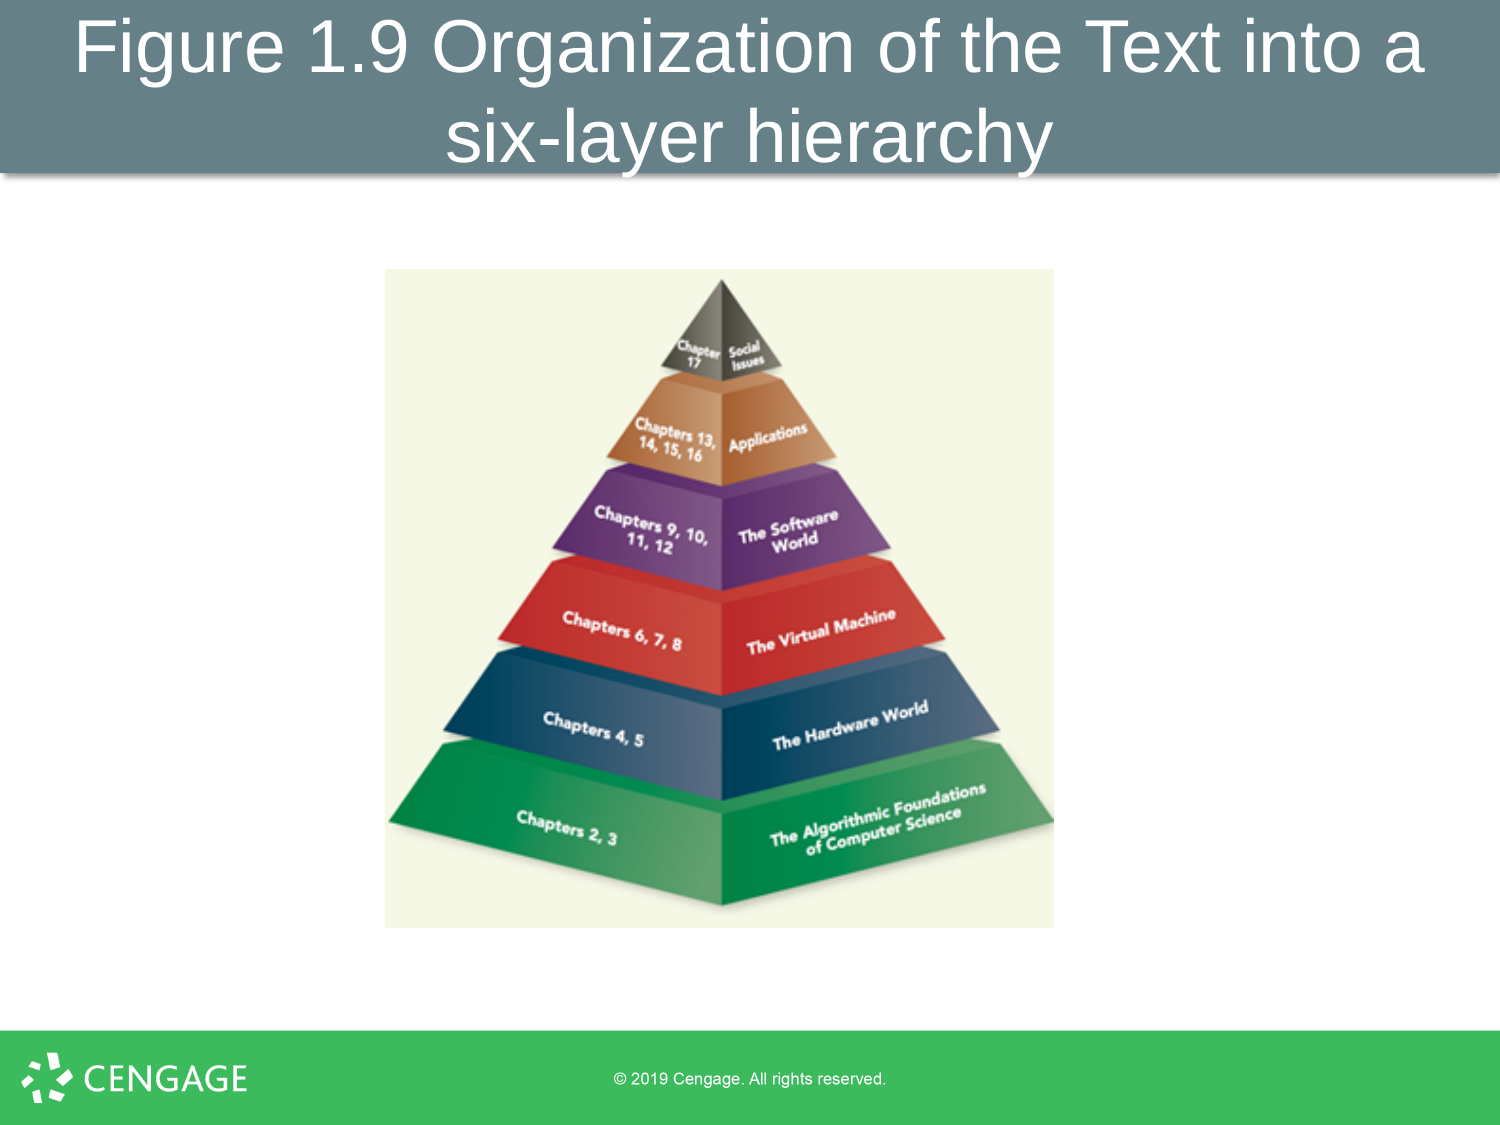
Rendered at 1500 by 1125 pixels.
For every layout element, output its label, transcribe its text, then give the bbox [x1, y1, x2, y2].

picture [0, 174, 1500, 1125]
title Figure 1.9 Organization of the Text into a six-layer hierarchy [0, 0, 1500, 174]
